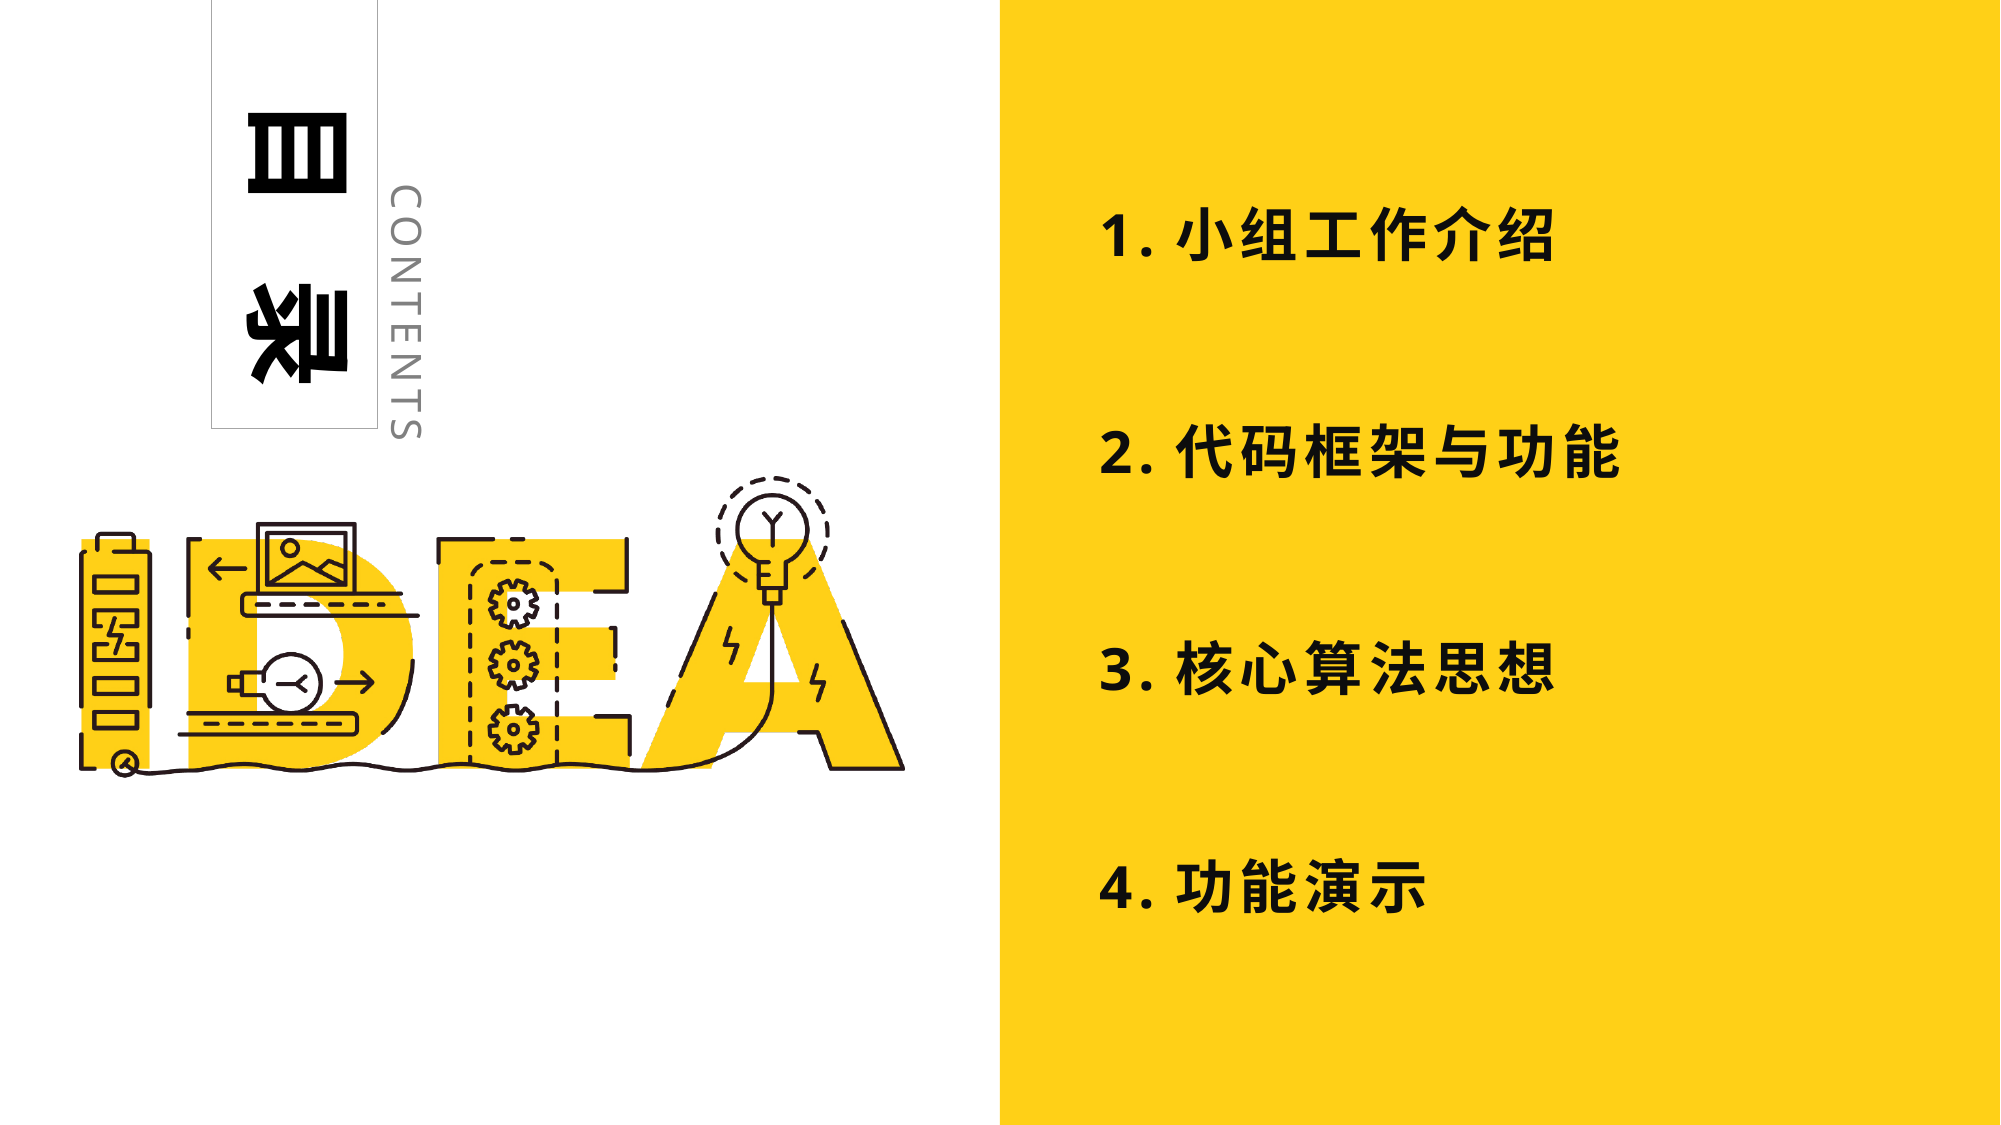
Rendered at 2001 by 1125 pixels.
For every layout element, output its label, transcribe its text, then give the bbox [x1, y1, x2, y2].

text_box 1.小组工作介绍 [1084, 155, 1861, 276]
text_box 3.核心算法思想 [1084, 590, 1861, 710]
text_box CONTENTS [349, 124, 491, 435]
text_box 4.功能演示 [1084, 807, 1861, 928]
picture [0, 435, 992, 846]
text_box [999, 0, 2000, 1125]
text_box 目 录 [211, 0, 378, 429]
text_box 2.代码框架与功能 [1084, 372, 2000, 493]
